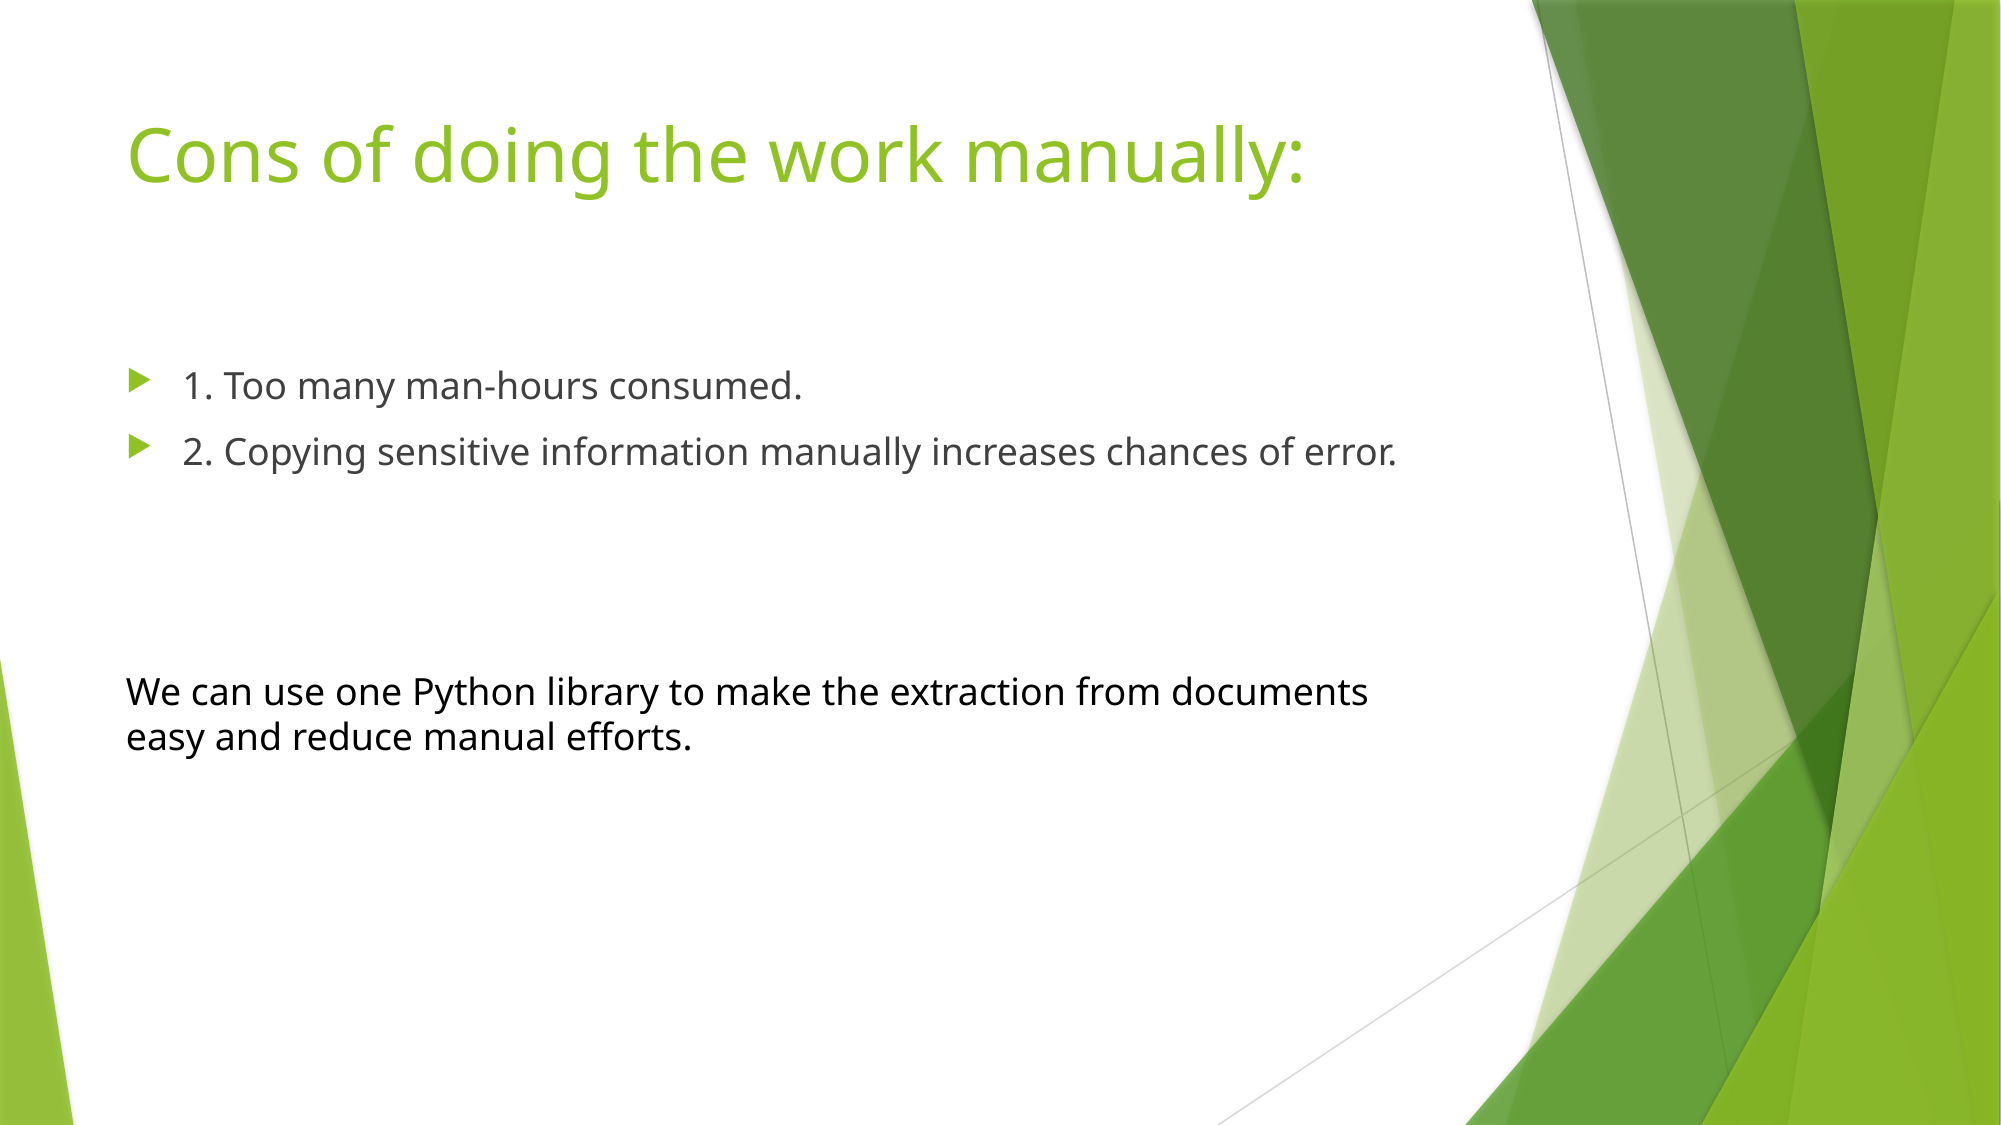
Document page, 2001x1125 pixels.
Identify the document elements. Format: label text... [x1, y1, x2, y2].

list 1. Too many man-hours consumed. 2. Copying sensitive information manually increases chances of error. [111, 354, 1522, 992]
text_box We can use one Python library to make the extraction from documents easy and reduce manual efforts. [111, 660, 1444, 765]
title Cons of doing the work manually: [111, 99, 1522, 317]
